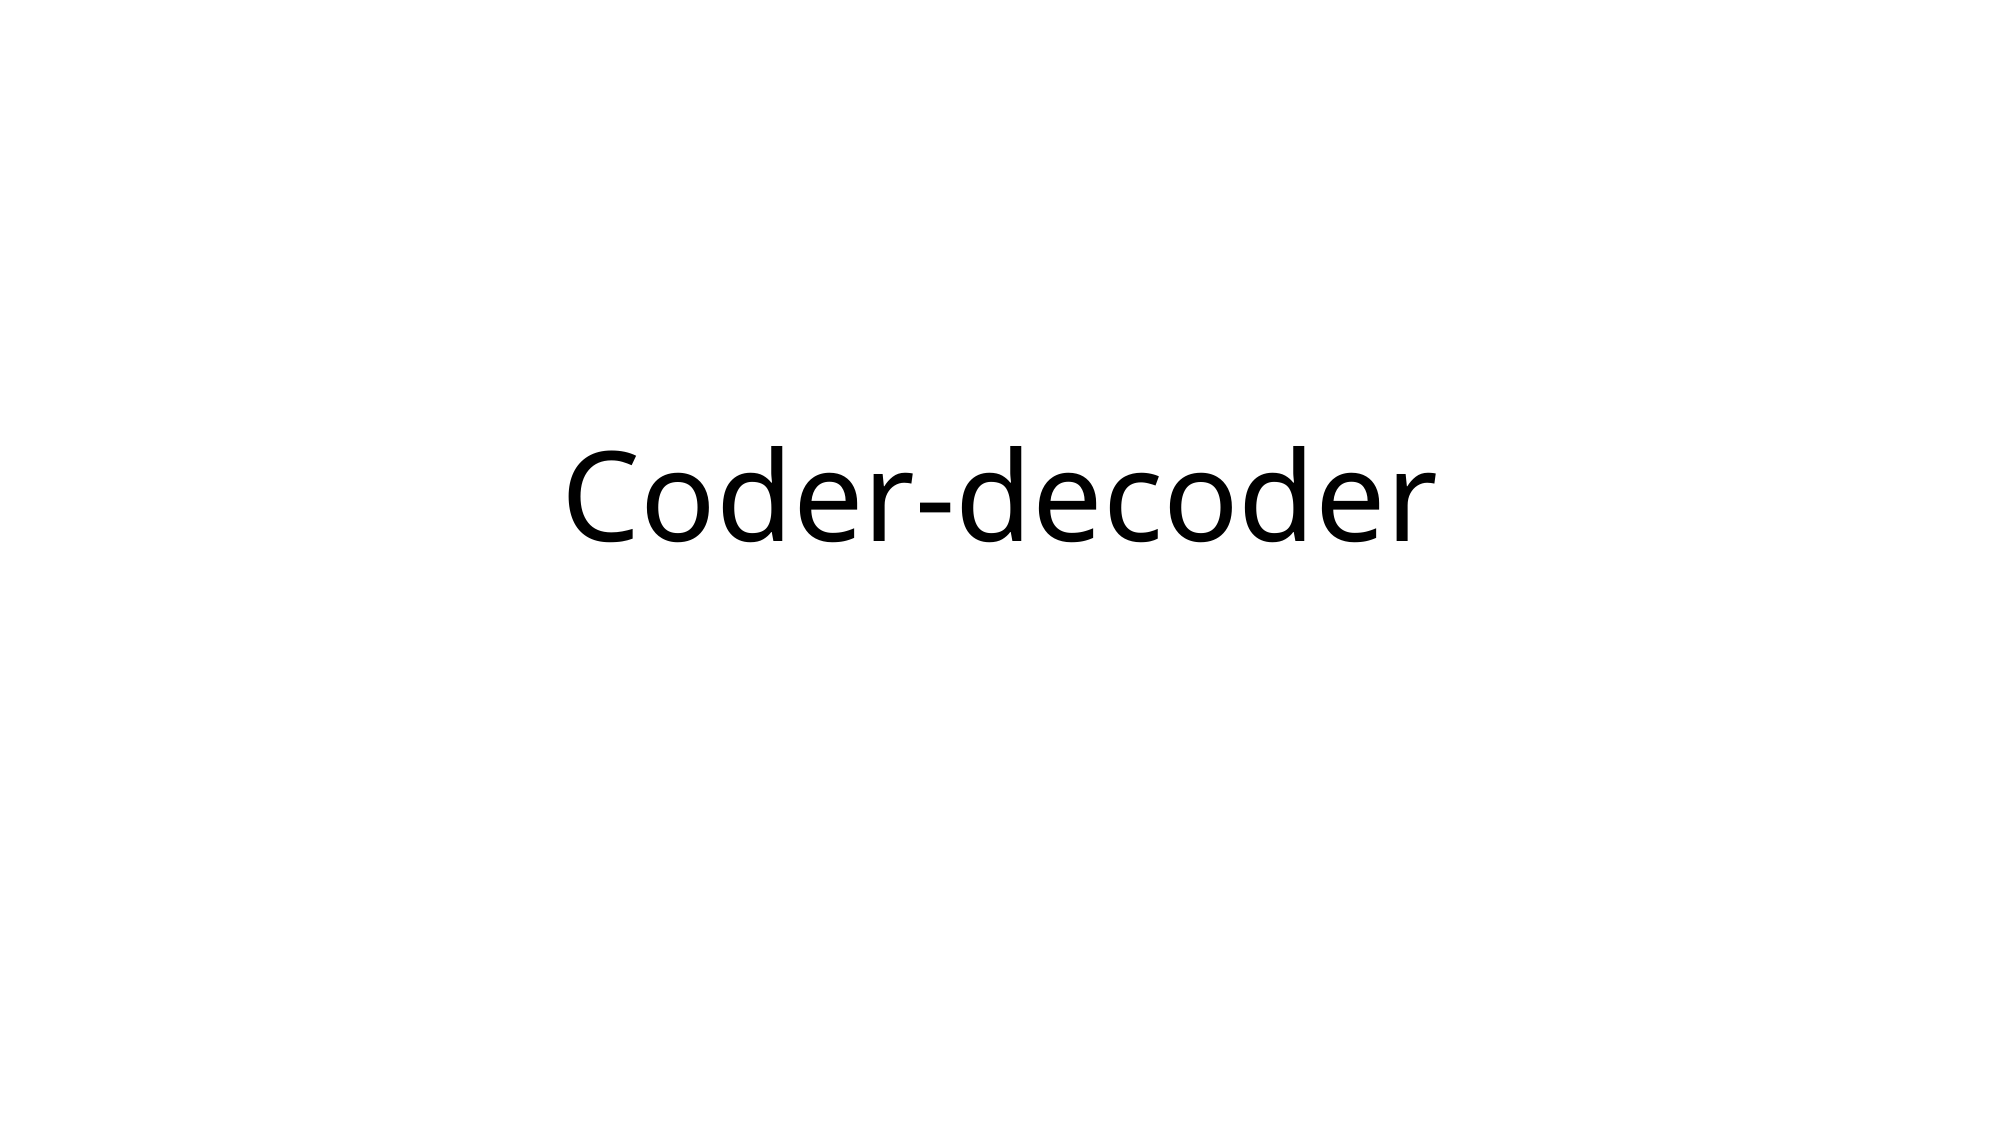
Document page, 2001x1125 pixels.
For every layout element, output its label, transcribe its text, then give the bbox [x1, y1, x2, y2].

title Coder-decoder [249, 184, 1750, 576]
